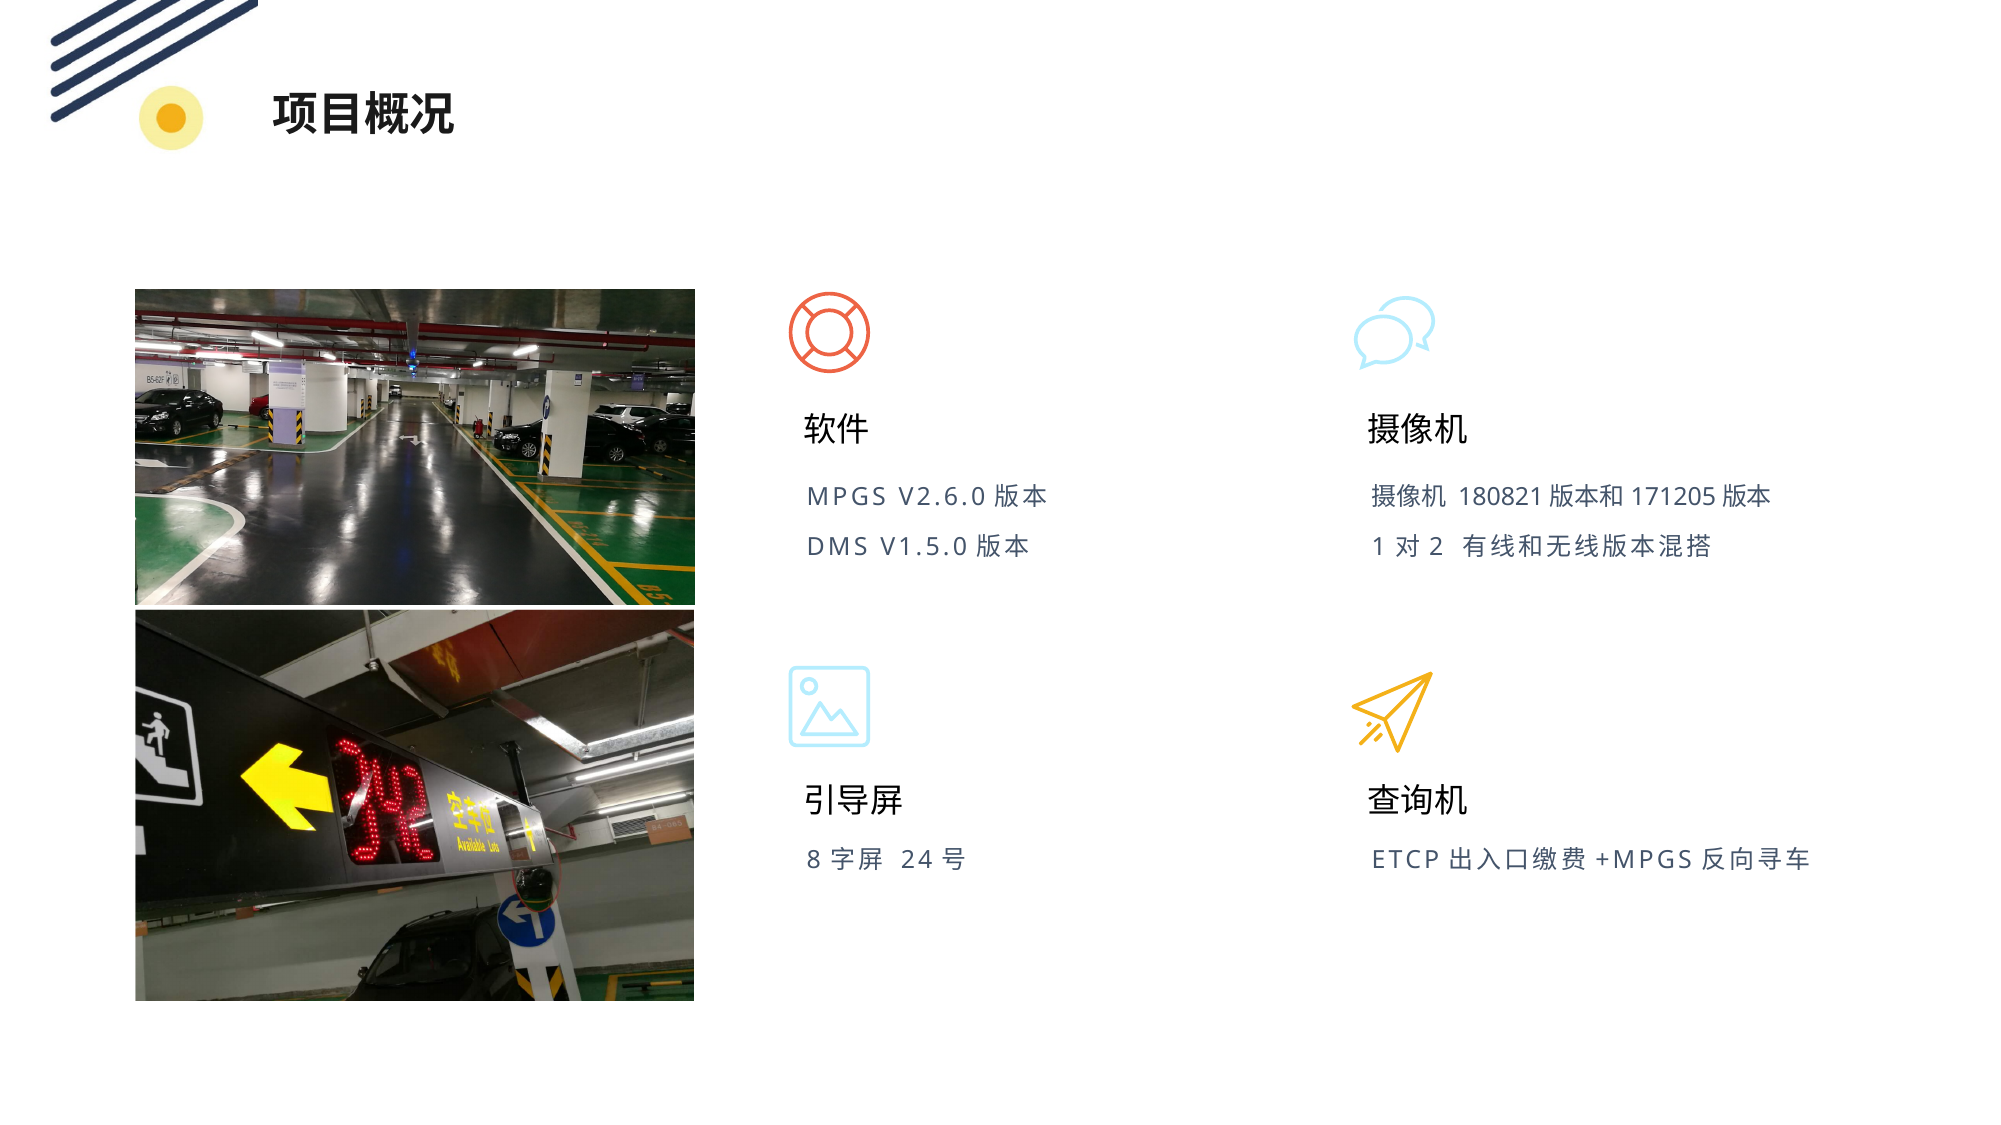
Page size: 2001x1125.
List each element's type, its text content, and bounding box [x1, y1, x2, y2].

text_box [1378, 296, 1436, 352]
text_box 项目概况 [258, 77, 694, 148]
text_box [1351, 671, 1433, 753]
text_box [788, 291, 871, 374]
text_box 引导屏 [788, 771, 919, 826]
picture [135, 289, 695, 1085]
text_box ETCP出入口缴费+MPGS反向寻车 [1353, 819, 1841, 883]
picture [0, 0, 258, 184]
text_box 8字屏 24号 [788, 819, 1173, 883]
text_box 软件 [788, 401, 886, 456]
text_box 摄像机 [1352, 401, 1483, 456]
text_box [788, 665, 871, 748]
text_box 查询机 [1352, 771, 1483, 826]
text_box [1353, 314, 1413, 370]
text_box MPGS V2.6.0版本 DMS V1.5.0版本 [788, 456, 1275, 570]
text_box 摄像机 180821版本和171205版本 1对2 有线和无线版本混搭 [1353, 456, 1825, 570]
